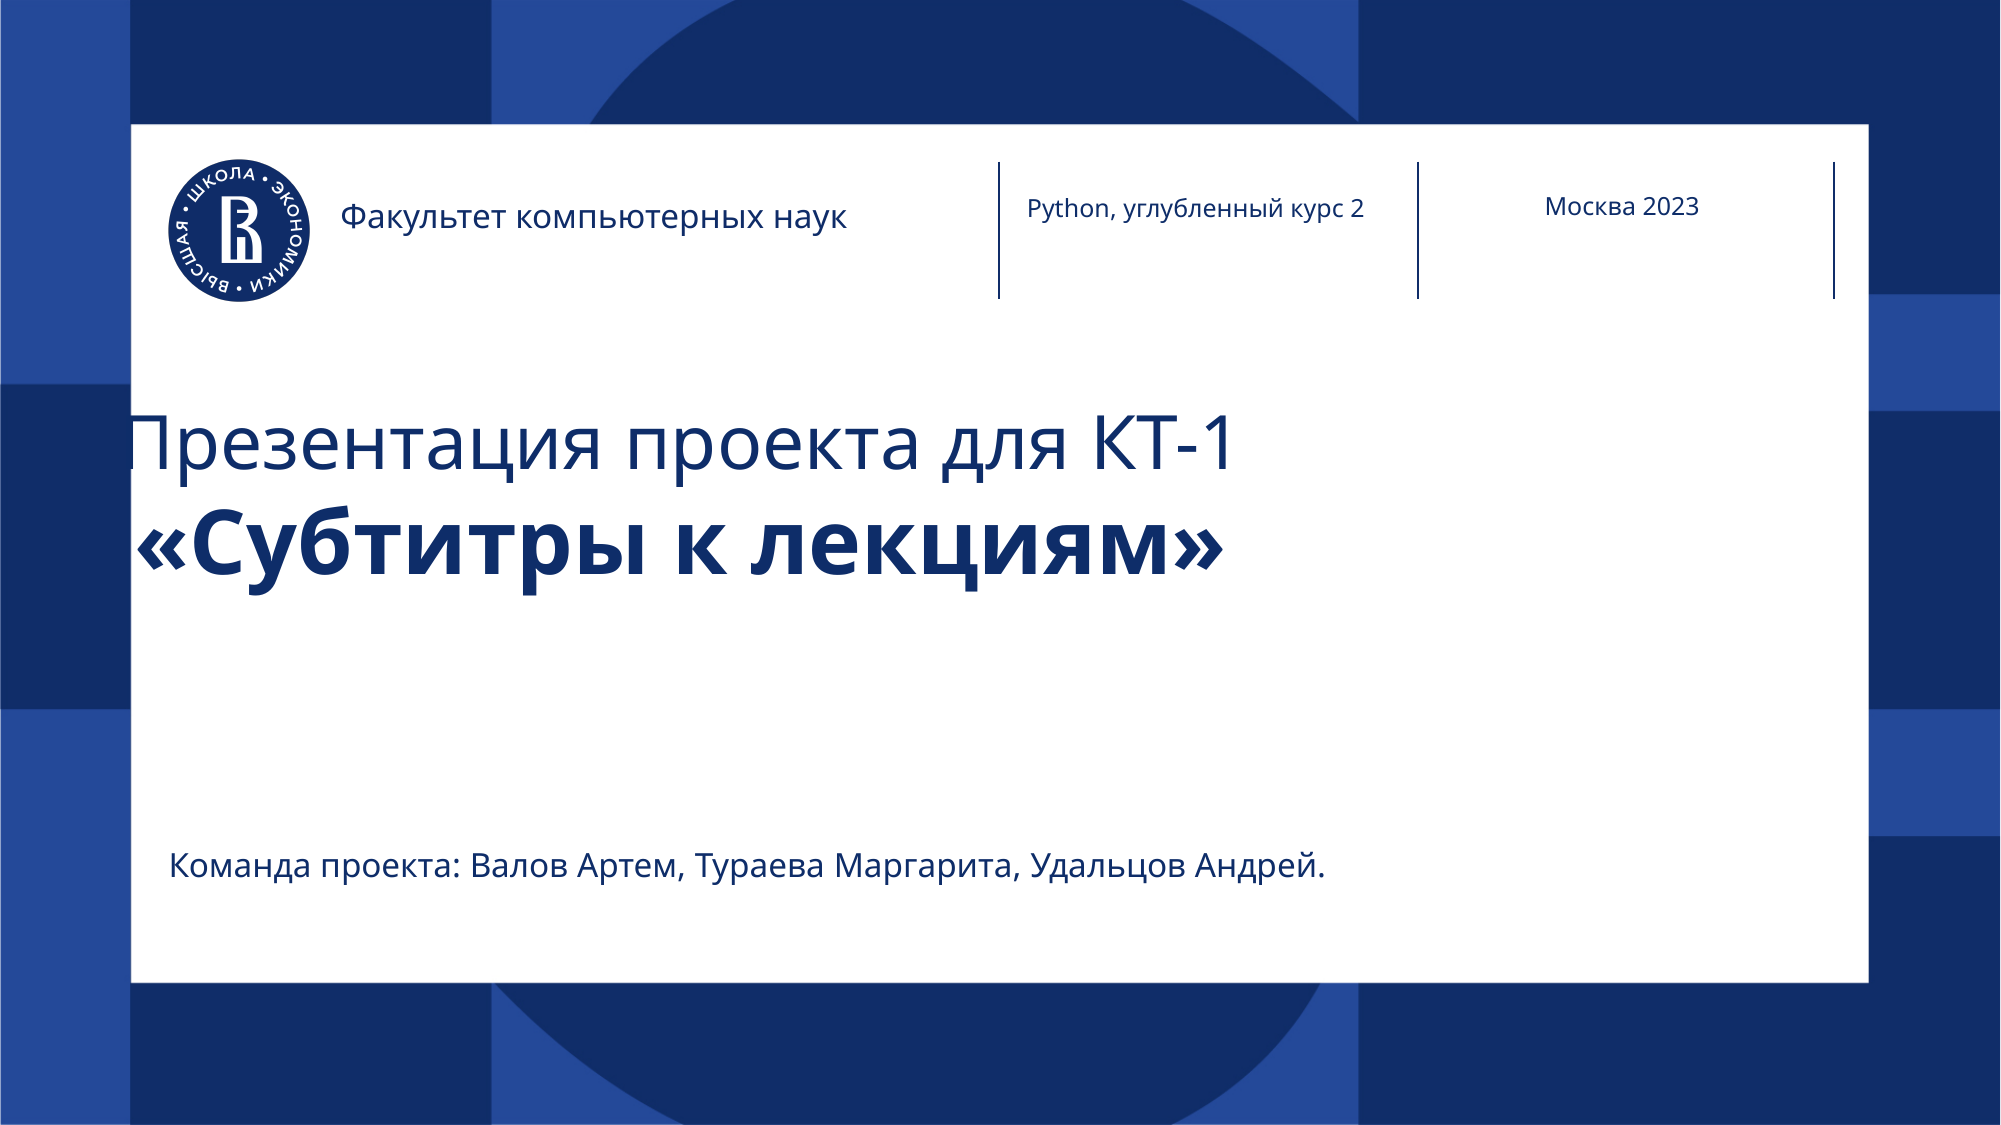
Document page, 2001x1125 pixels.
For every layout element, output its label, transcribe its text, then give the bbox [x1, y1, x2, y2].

title Презентация проекта для КТ-1 «Субтитры к лекциям» [54, 394, 1308, 719]
picture [0, 0, 2001, 1125]
list Python, углубленный курс 2 [1026, 192, 1401, 269]
list Команда проекта: Валов Артем, Тураева Маргарита, Удальцов Андрей. [168, 844, 1420, 897]
list Факультет компьютерных наук [340, 194, 972, 267]
list Москва 2023 [1544, 190, 1909, 267]
